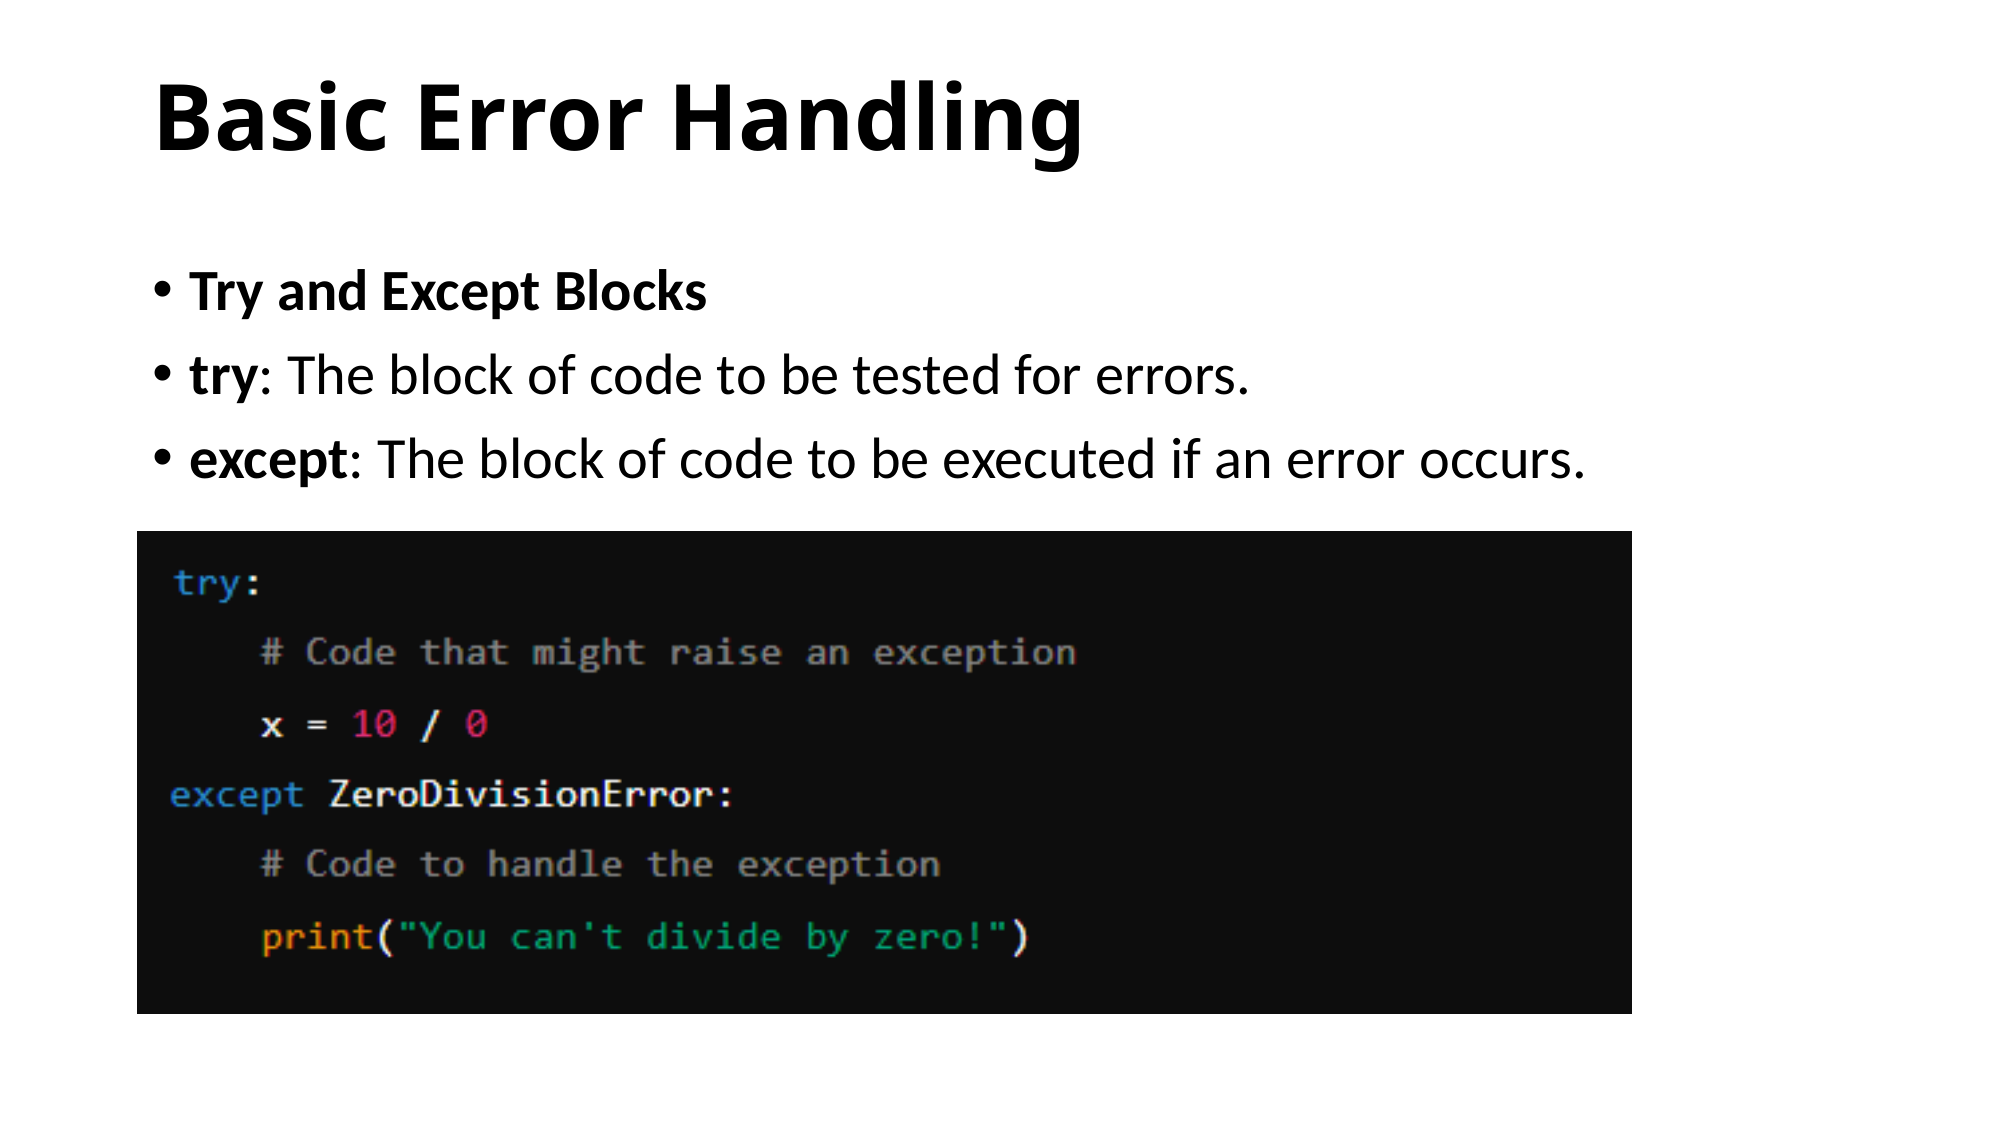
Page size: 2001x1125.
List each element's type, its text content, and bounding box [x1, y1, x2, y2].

title Basic Error Handling [137, 59, 1863, 182]
list Try and Except Blocks try: The block of code to be tested for errors. except: The block of code to be executed if an error occurs. [137, 253, 1863, 1014]
picture [137, 531, 1632, 1014]
